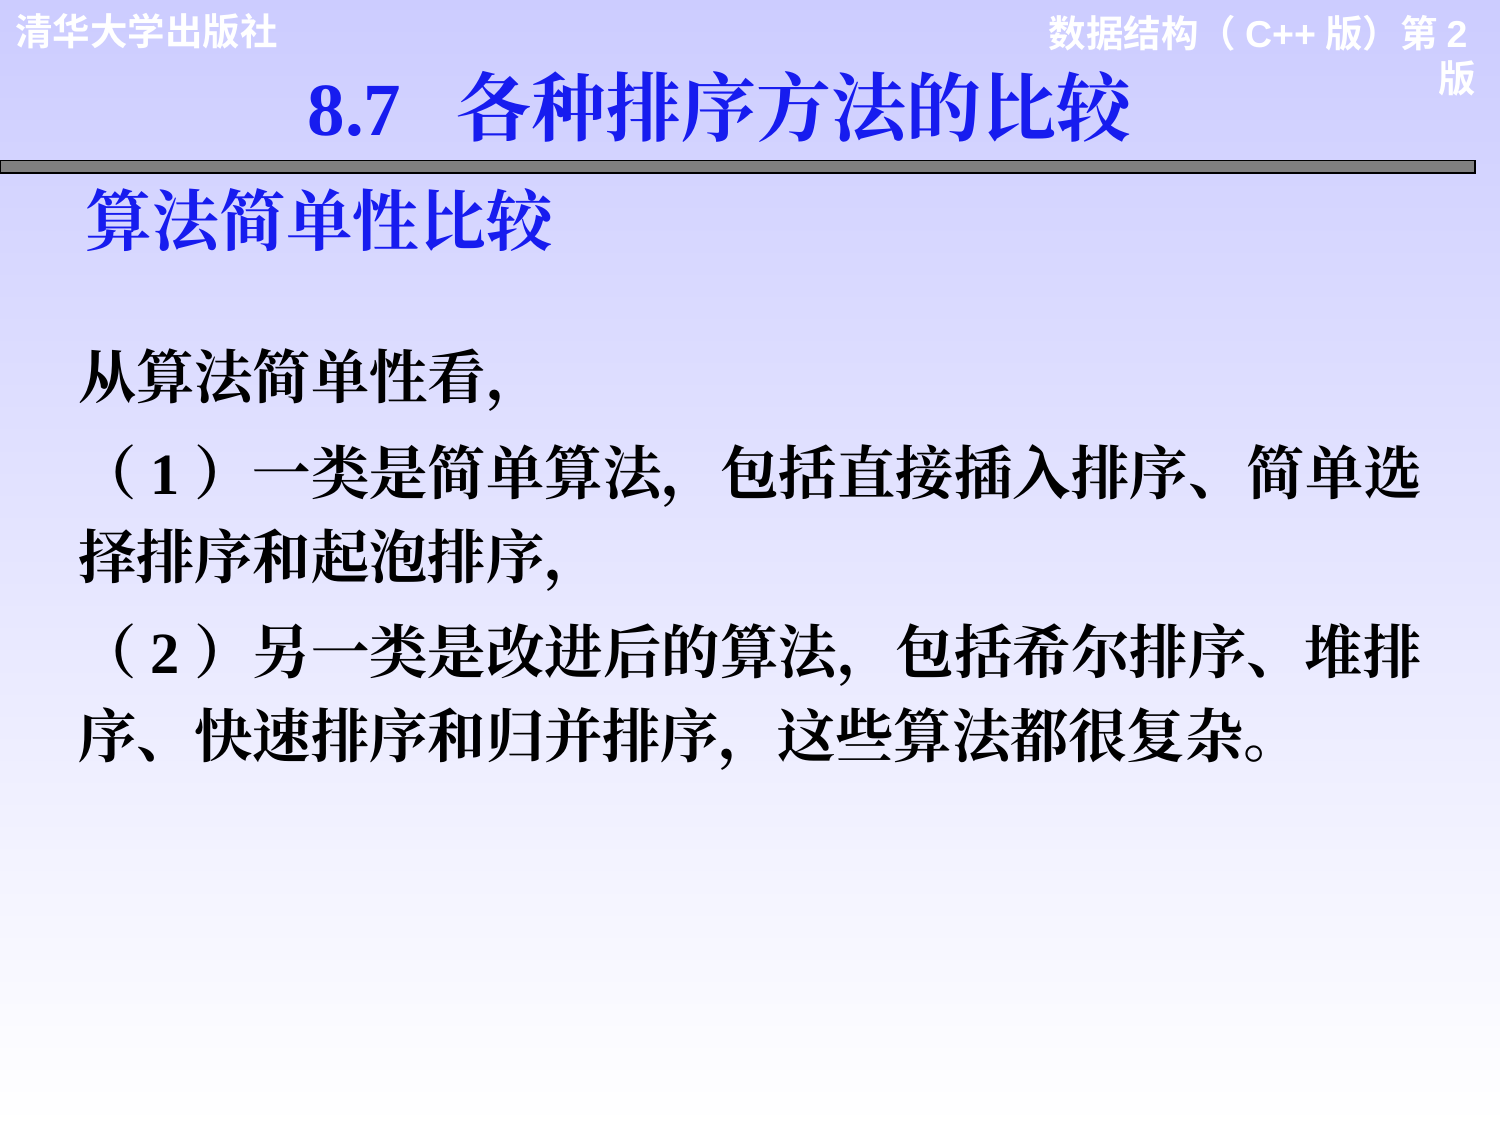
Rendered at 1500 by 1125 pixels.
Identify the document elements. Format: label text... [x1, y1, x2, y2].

text_box 8.7 各种排序方法的比较 [292, 53, 1157, 159]
text_box 算法简单性比较 [70, 171, 646, 267]
text_box 从算法简单性看， （1）一类是简单算法，包括直接插入排序、简单选择排序和起泡排序， （2）另一类是改进后的算法，包括希尔排序、堆排序、快速排序和归并排序，这些算法都很复杂。 [63, 318, 1437, 783]
